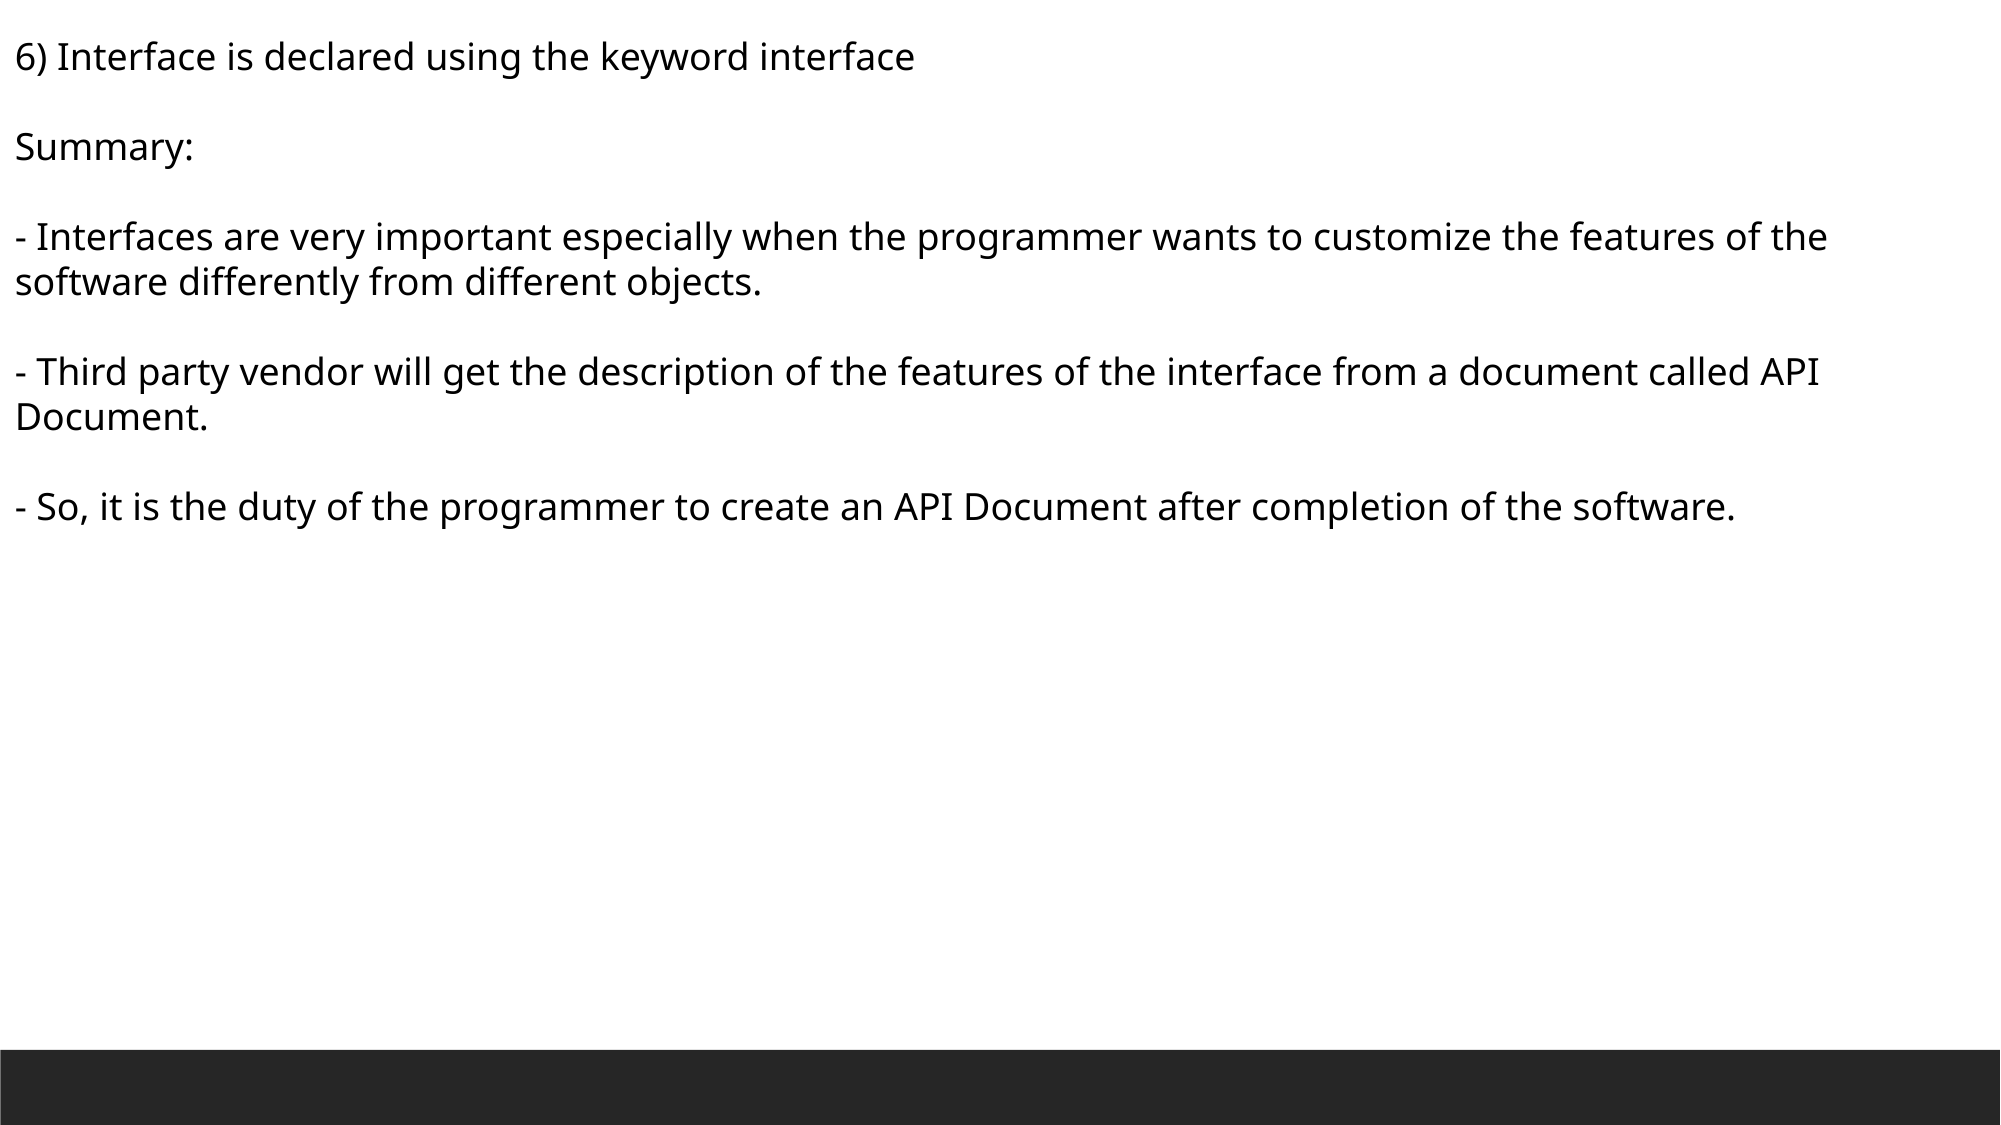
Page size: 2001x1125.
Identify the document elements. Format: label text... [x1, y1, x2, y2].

text_box 6) Interface is declared using the keyword interface Summary: - Interfaces are very important especially when the programmer wants to customize the features of the software differently from different objects. - Third party vendor will get the description of the features of the interface from a document called API Document. - So, it is the duty of the programmer to create an API Document after completion of the software. [0, 26, 2000, 536]
